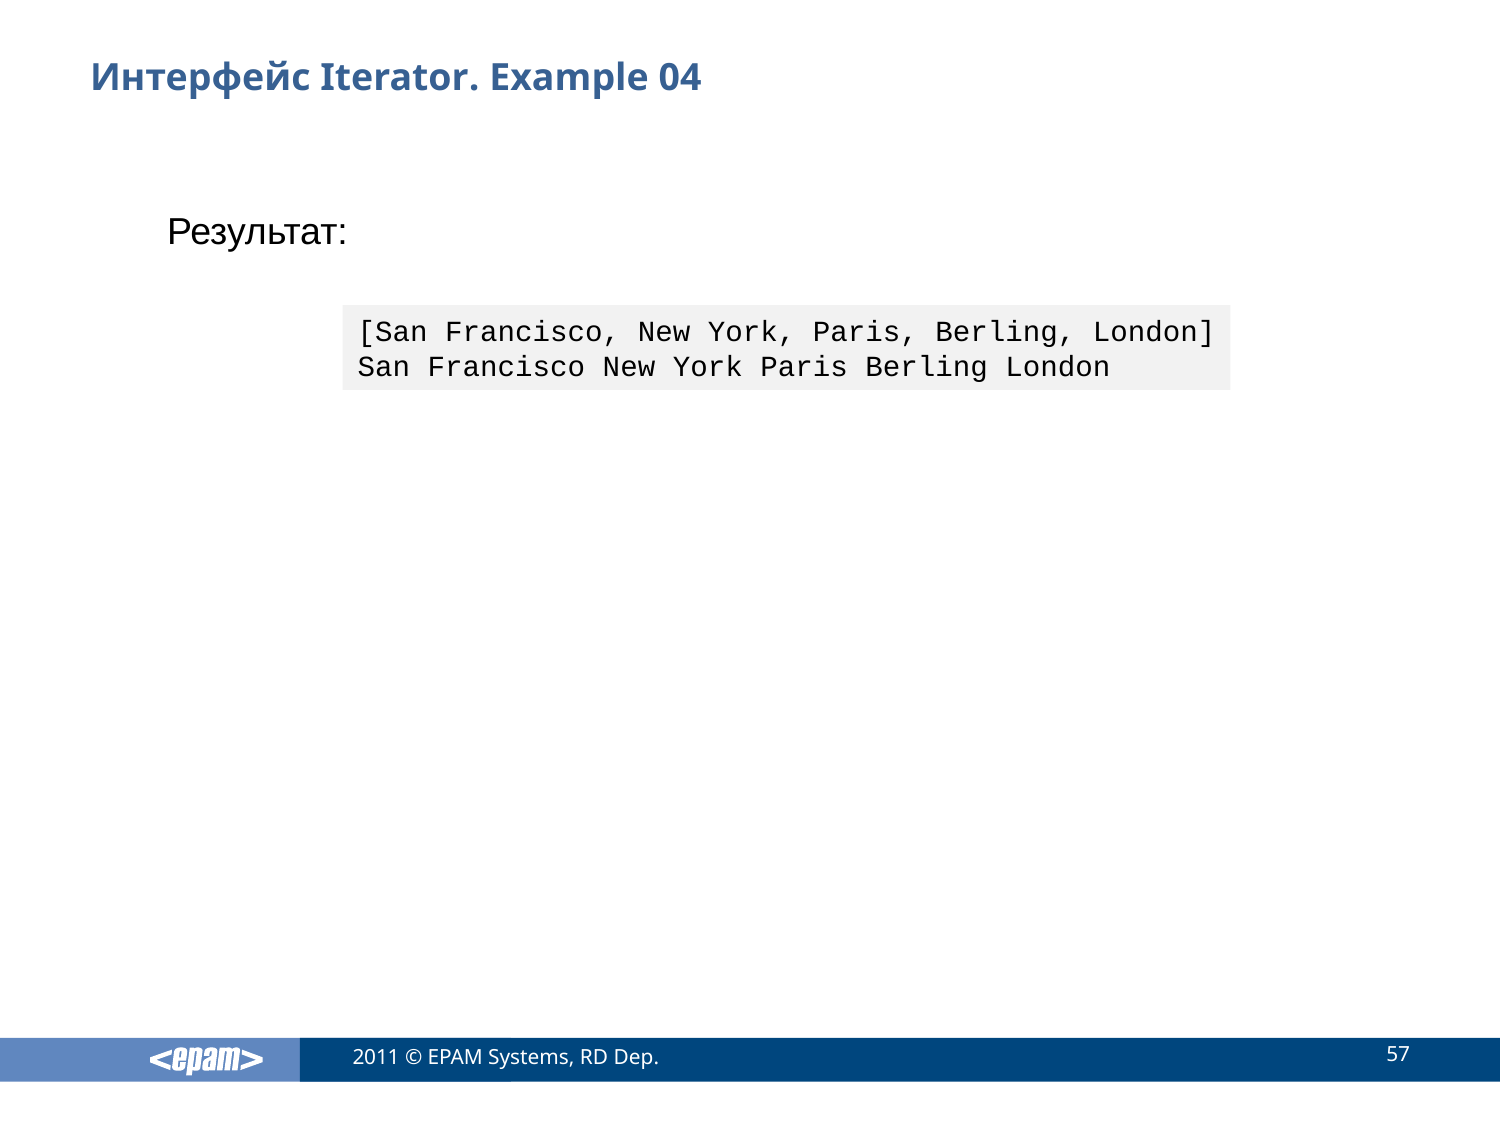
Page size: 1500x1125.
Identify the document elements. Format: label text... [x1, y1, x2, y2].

text_box [San Francisco, New York, Paris, Berling, London] San Francisco New York Paris Berling London [342, 305, 1231, 390]
title Интерфейс Iterator. Example 04 [75, 45, 1425, 163]
footer 2011 © EPAM Systems, RD Dep. [337, 1028, 738, 1088]
slide_number 57 [1262, 1025, 1425, 1085]
list Результат: [152, 199, 1353, 414]
